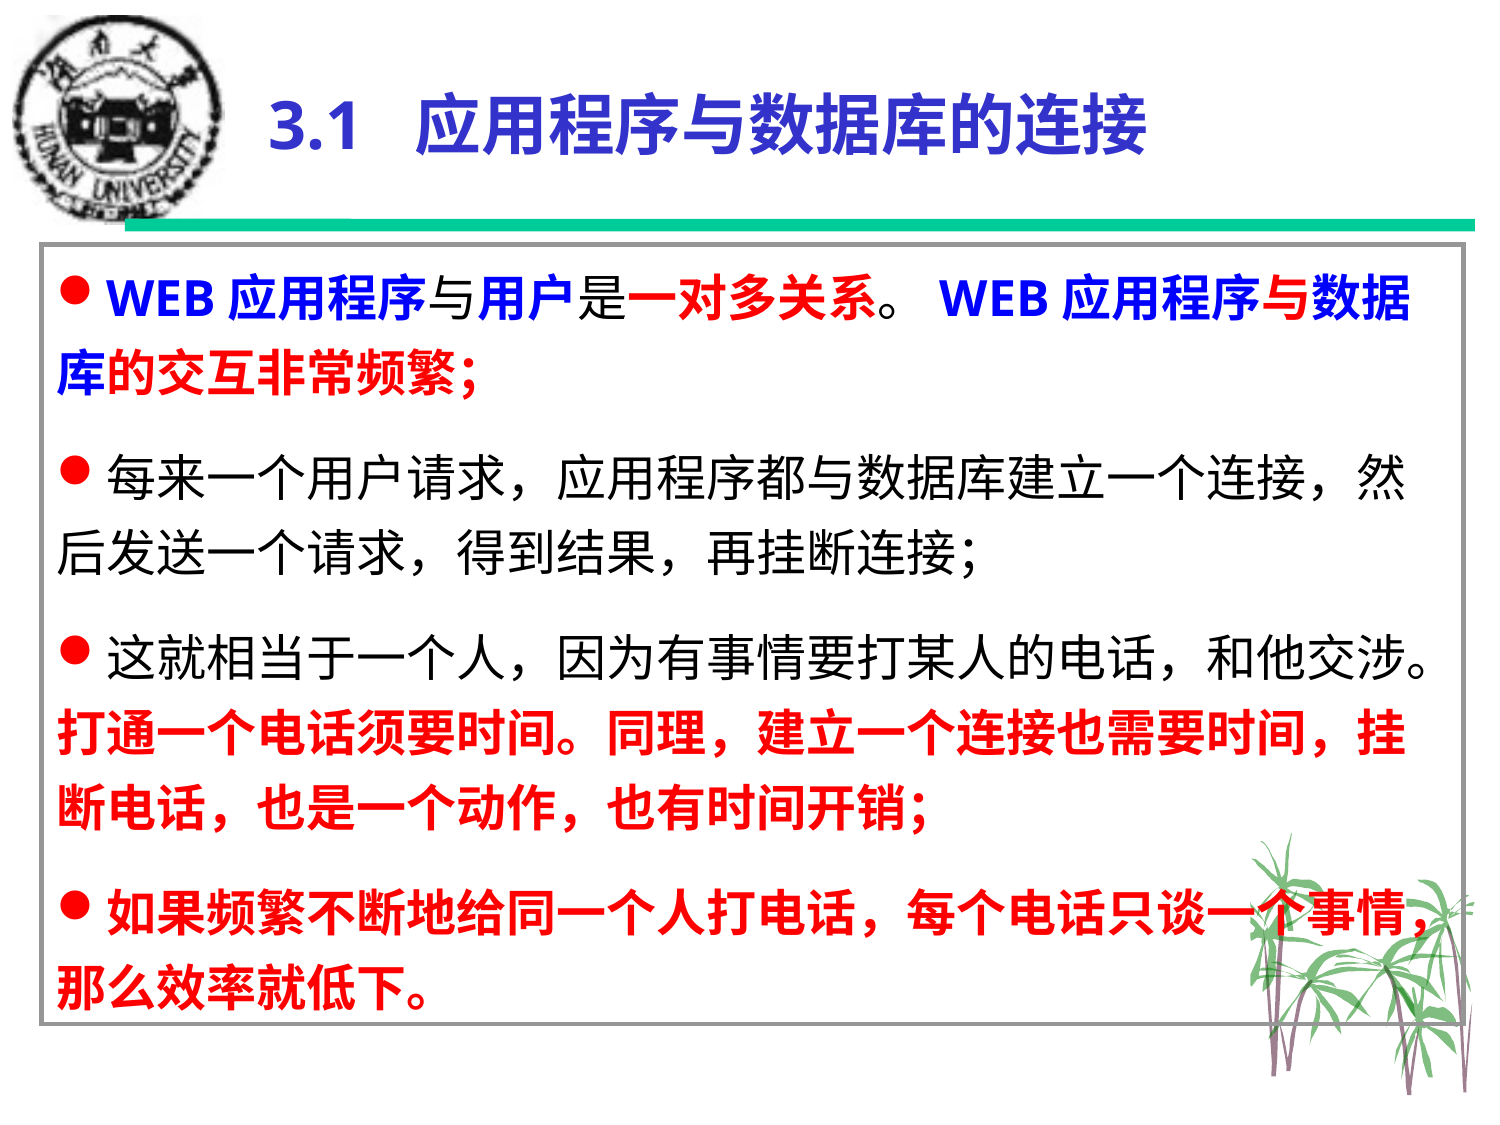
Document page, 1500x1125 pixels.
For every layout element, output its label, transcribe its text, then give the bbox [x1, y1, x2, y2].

text_box WEB应用程序与用户是一对多关系。WEB应用程序与数据库的交互非常频繁； 每来一个用户请求，应用程序都与数据库建立一个连接，然后发送一个请求，得到结果，再挂断连接； 这就相当于一个人，因为有事情要打某人的电话，和他交涉。打通一个电话须要时间。同理，建立一个连接也需要时间，挂断电话，也是一个动作，也有时间开销； 如果频繁不断地给同一个人打电话，每个电话只谈一个事情，那么效率就低下。 [41, 244, 1464, 1025]
text_box 3.1 应用程序与数据库的连接 [253, 75, 1309, 170]
picture [12, 15, 225, 225]
